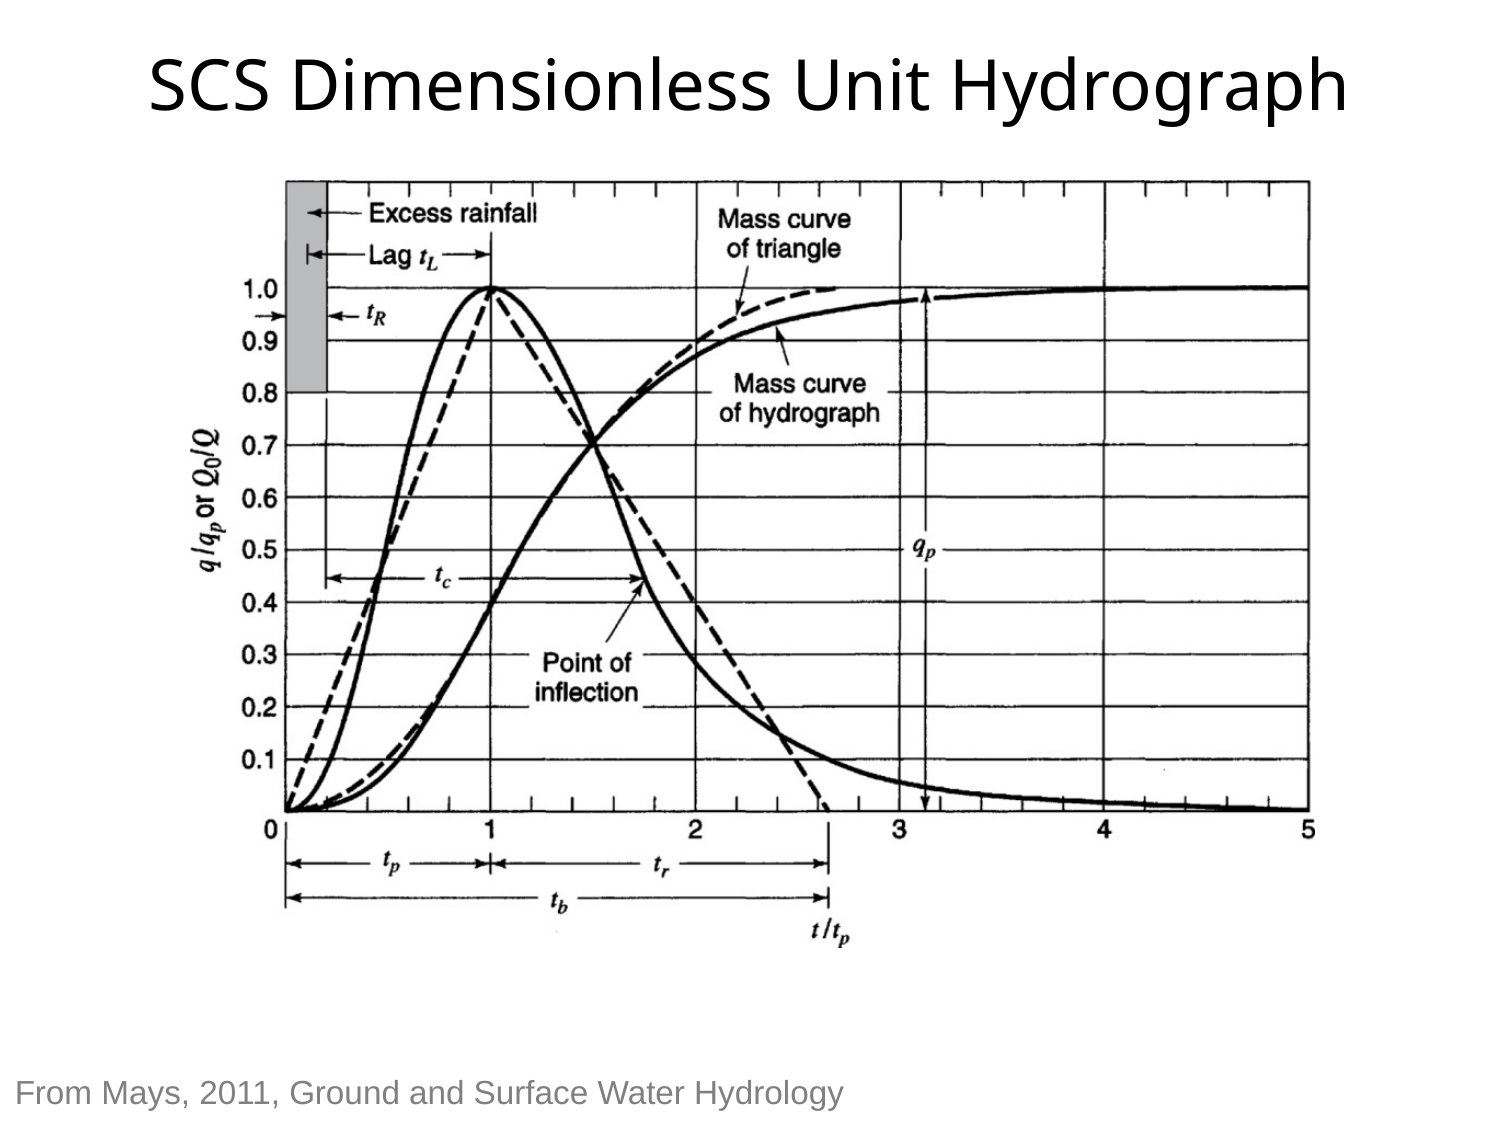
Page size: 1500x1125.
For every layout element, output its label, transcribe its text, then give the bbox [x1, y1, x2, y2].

title SCS Dimensionless Unit Hydrograph [75, 20, 1425, 156]
picture [190, 180, 1315, 948]
text_box From Mays, 2011, Ground and Surface Water Hydrology [0, 1064, 861, 1119]
